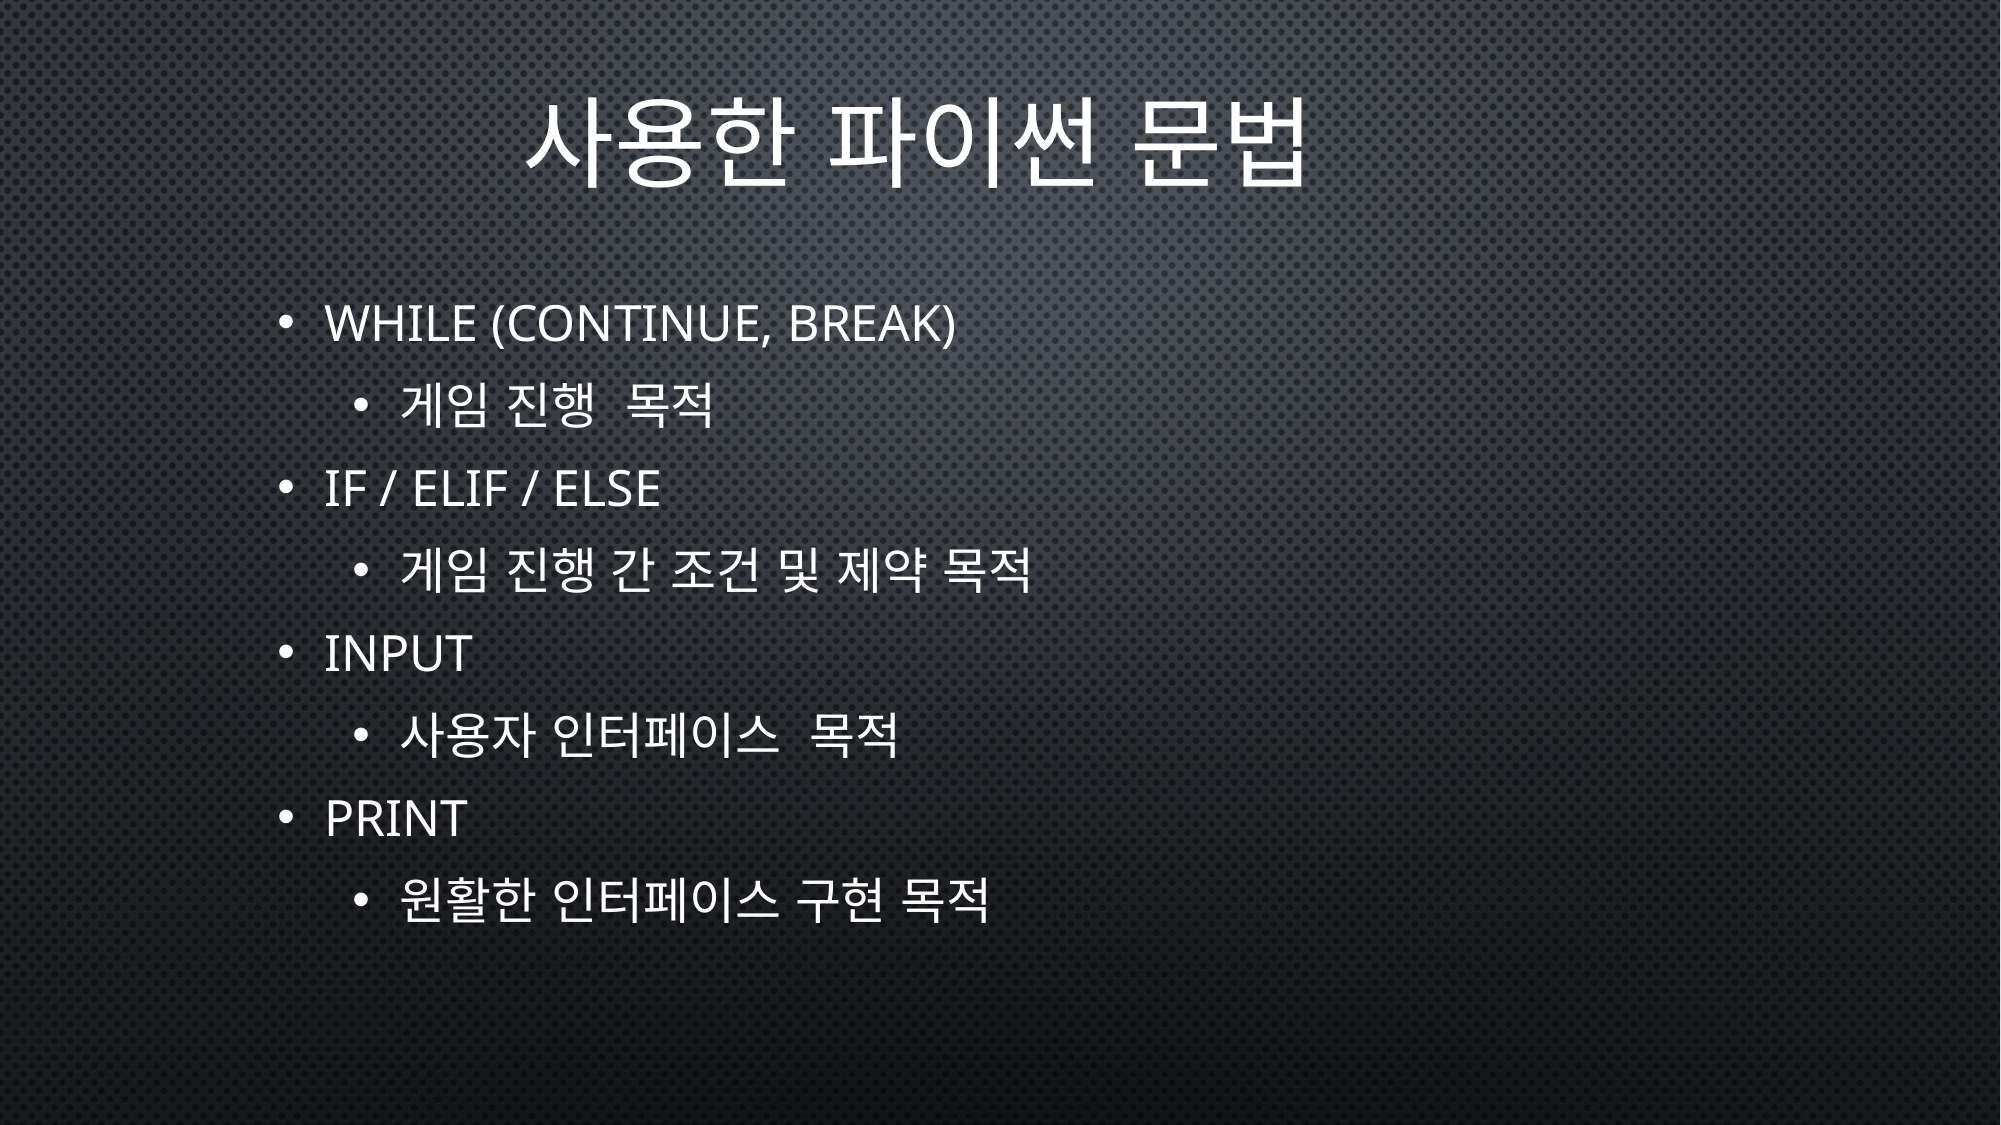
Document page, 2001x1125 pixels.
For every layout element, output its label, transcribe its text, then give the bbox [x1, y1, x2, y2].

list While (continue, break) 게임 진행 목적 If / elif / else 게임 진행 간 조건 및 제약 목적 Input 사용자 인터페이스 목적 Print 원활한 인터페이스 구현 목적 [187, 284, 1650, 1000]
title 사용한 파이썬 문법 [225, 42, 1612, 240]
